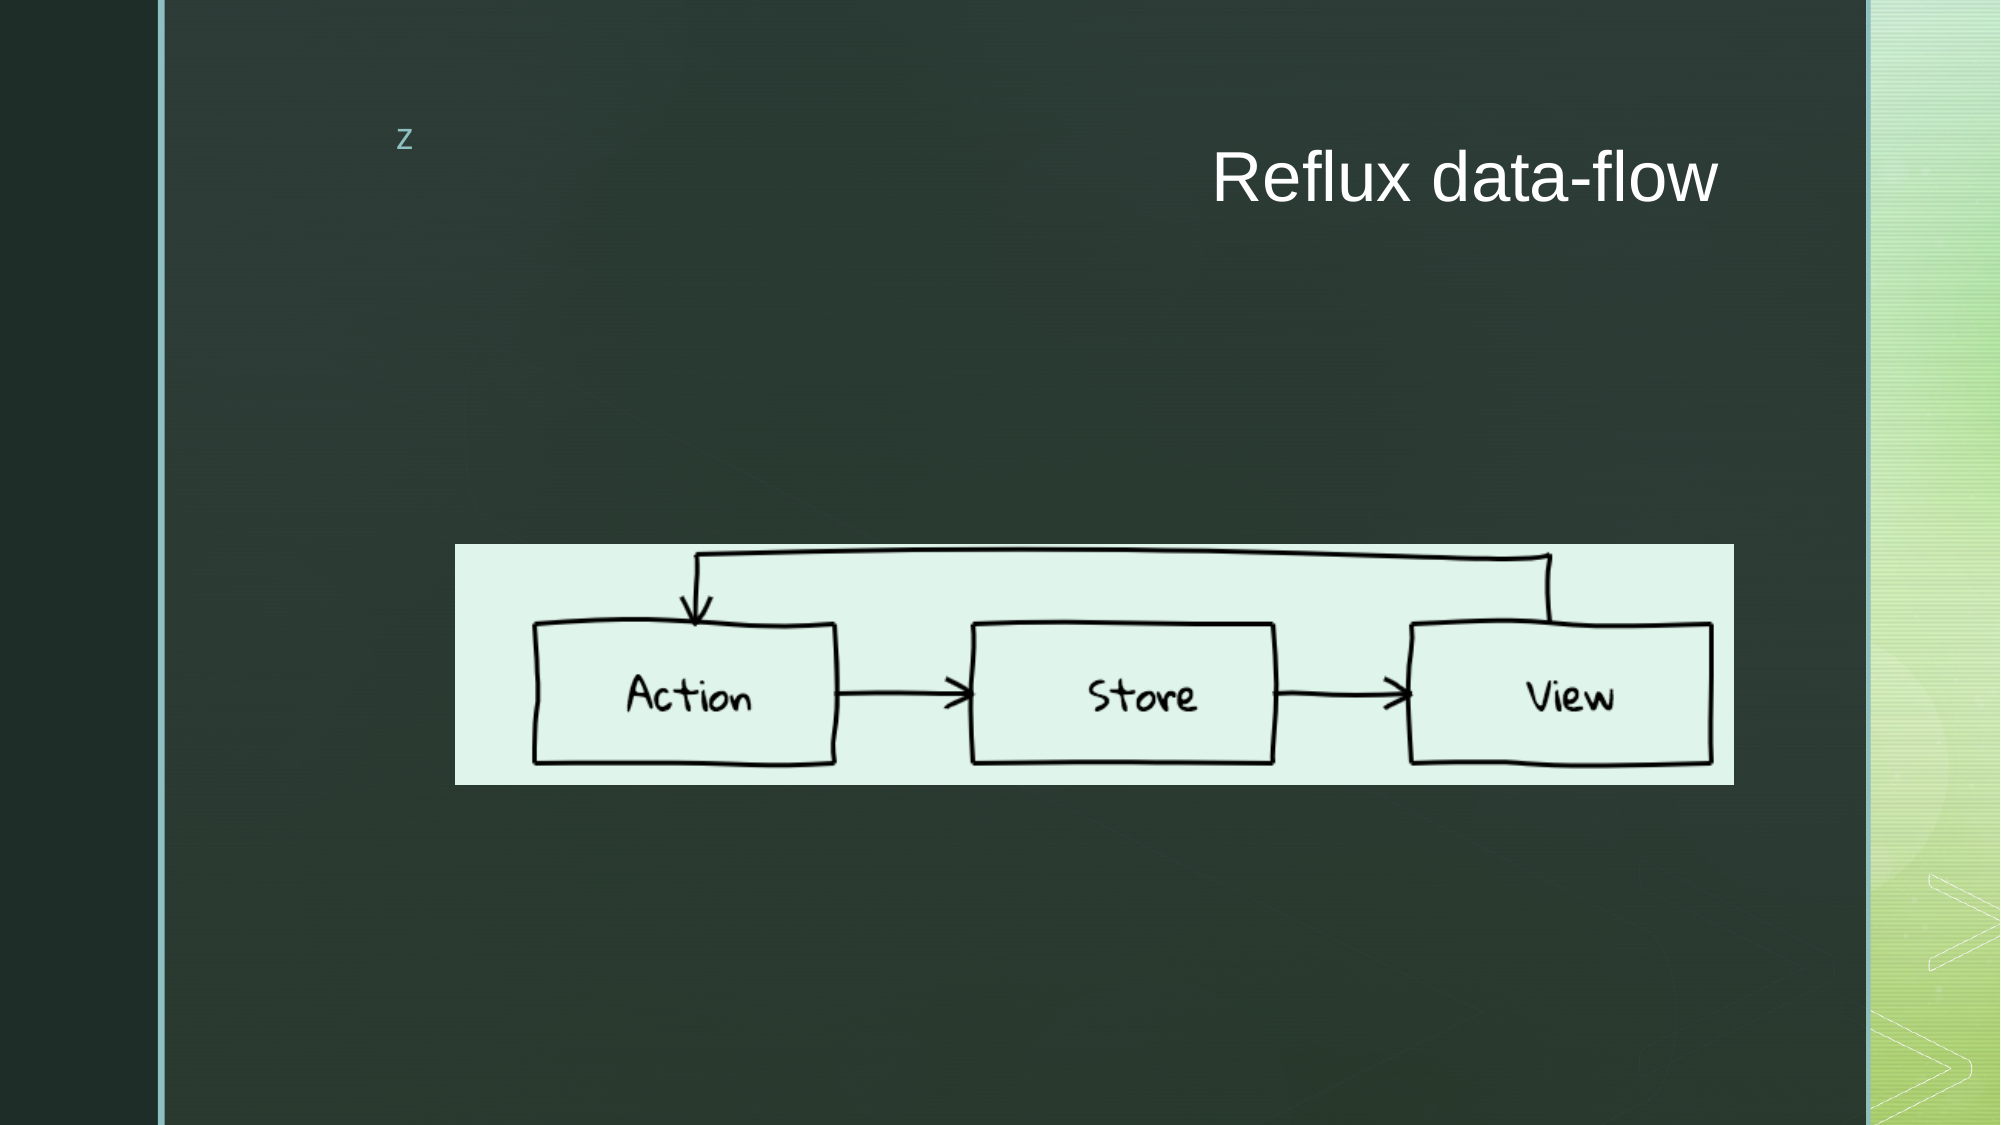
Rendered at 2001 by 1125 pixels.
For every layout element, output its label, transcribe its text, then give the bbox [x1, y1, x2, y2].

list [454, 543, 1735, 786]
title Reflux data-flow [428, 132, 1734, 310]
picture [1871, 0, 2001, 1125]
